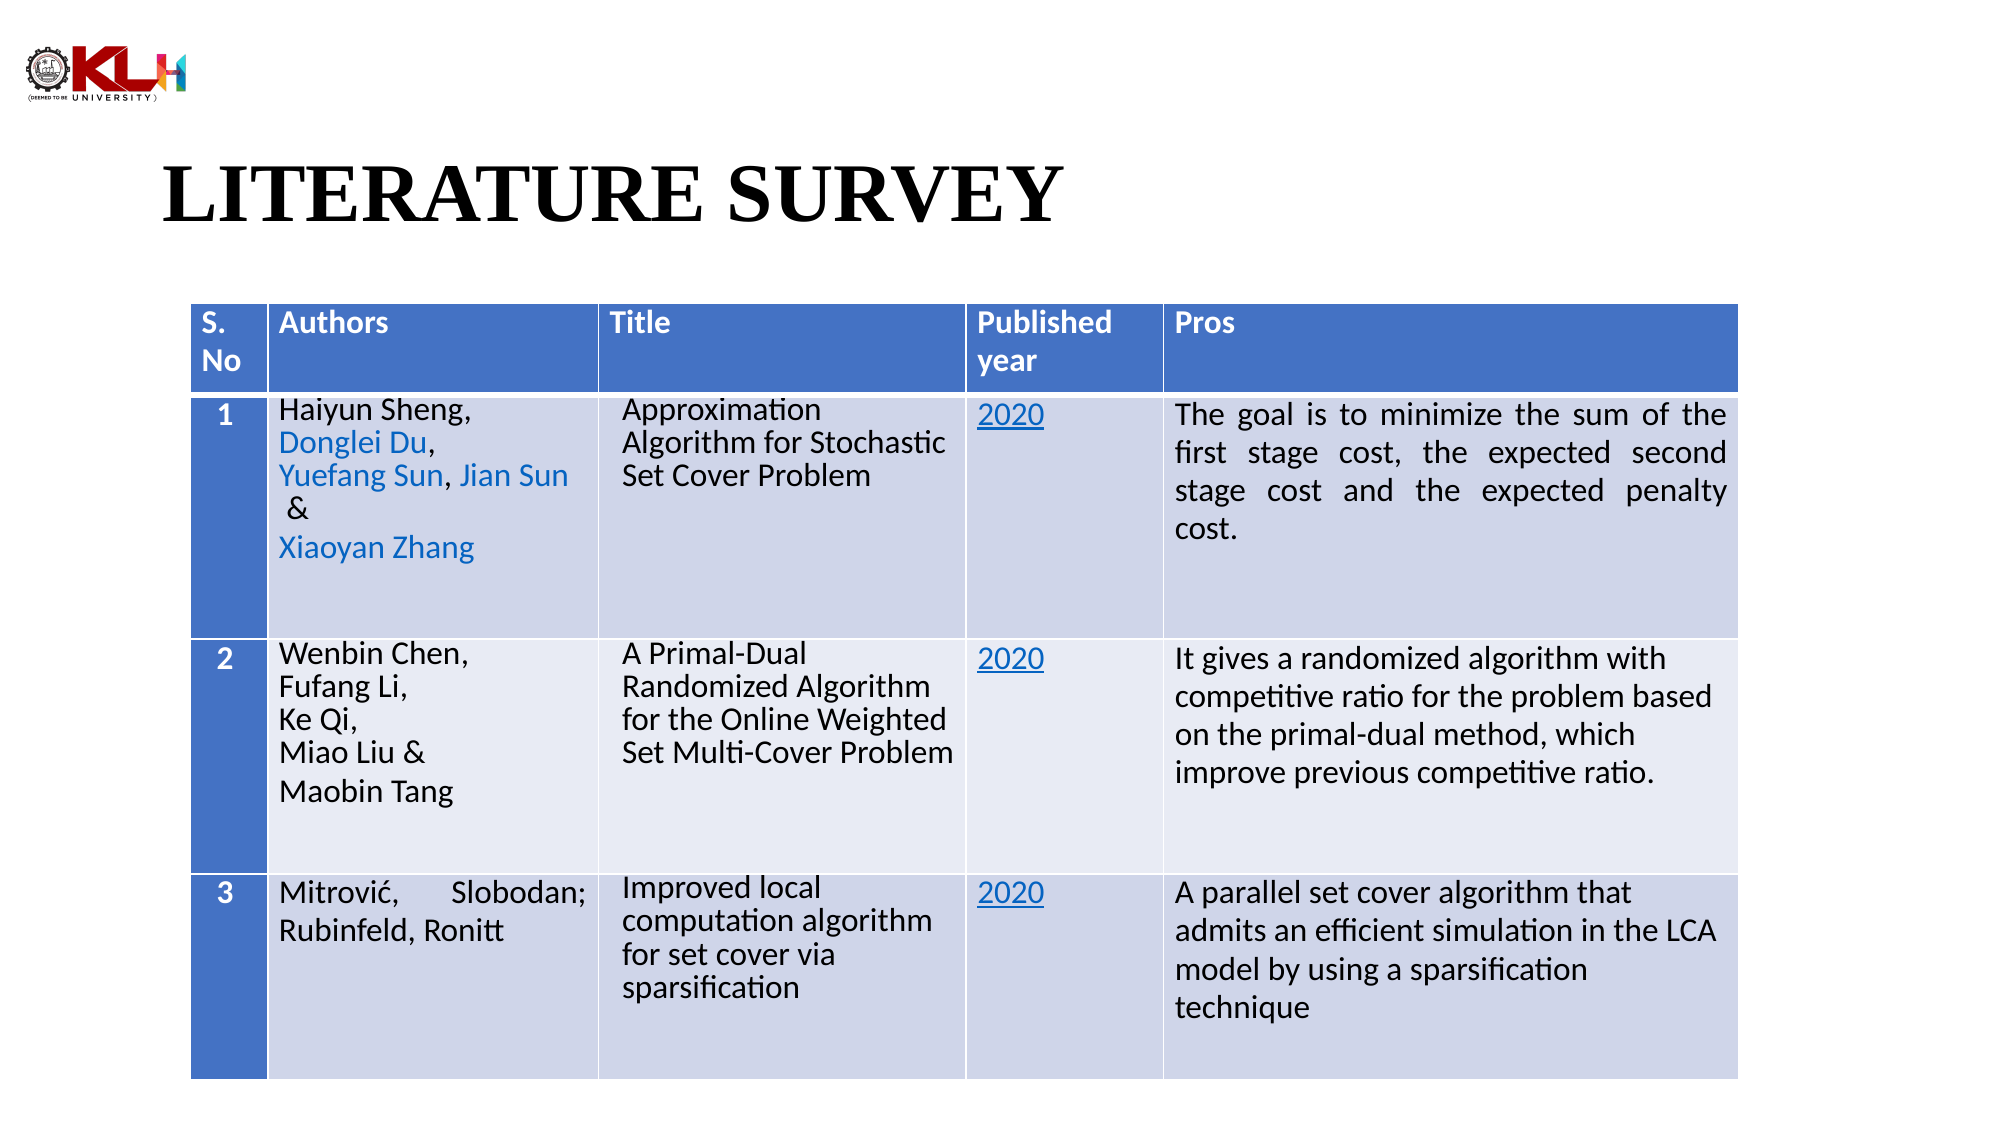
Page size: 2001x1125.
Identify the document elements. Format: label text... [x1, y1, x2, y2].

table_cell 3 [191, 875, 267, 1079]
table_cell Haiyun Sheng, Donglei Du, Yuefang Sun, Jian Sun & Xiaoyan Zhang [269, 398, 598, 638]
table_cell 2 [191, 640, 267, 873]
table_header Pros [1164, 304, 1738, 392]
picture [22, 0, 191, 120]
table_header Authors [269, 304, 598, 392]
table_cell Wenbin Chen, Fufang Li, Ke Qi, Miao Liu & Maobin Tang [269, 640, 598, 873]
table_cell The goal is to minimize the sum of the first stage cost, the expected second stage cost and the expected penalty cost. [1164, 398, 1738, 638]
table_cell A parallel set cover algorithm that admits an efficient simulation in the LCA model by using a sparsification technique [1164, 875, 1738, 1079]
table_cell 2020 [967, 398, 1163, 638]
table_header Published year [967, 304, 1163, 392]
table_cell 1 [191, 398, 267, 638]
table_cell 2020 [967, 875, 1163, 1079]
table_cell A Primal-Dual Randomized Algorithm for the Online Weighted Set Multi-Cover Problem [599, 640, 965, 873]
table_cell 2020 [967, 640, 1163, 873]
table_header Title [599, 304, 965, 392]
table_header S. No [191, 304, 267, 392]
table_cell Improved local computation algorithm for set cover via sparsification [599, 875, 965, 1079]
title LITERATURE SURVEY [147, 85, 1873, 304]
table_cell Approximation Algorithm for Stochastic Set Cover Problem [599, 398, 965, 638]
table_cell Mitrović, Slobodan; Rubinfeld, Ronitt [269, 875, 598, 1079]
table_cell It gives a randomized algorithm with competitive ratio for the problem based on the primal-dual method, which improve previous competitive ratio. [1164, 640, 1738, 873]
